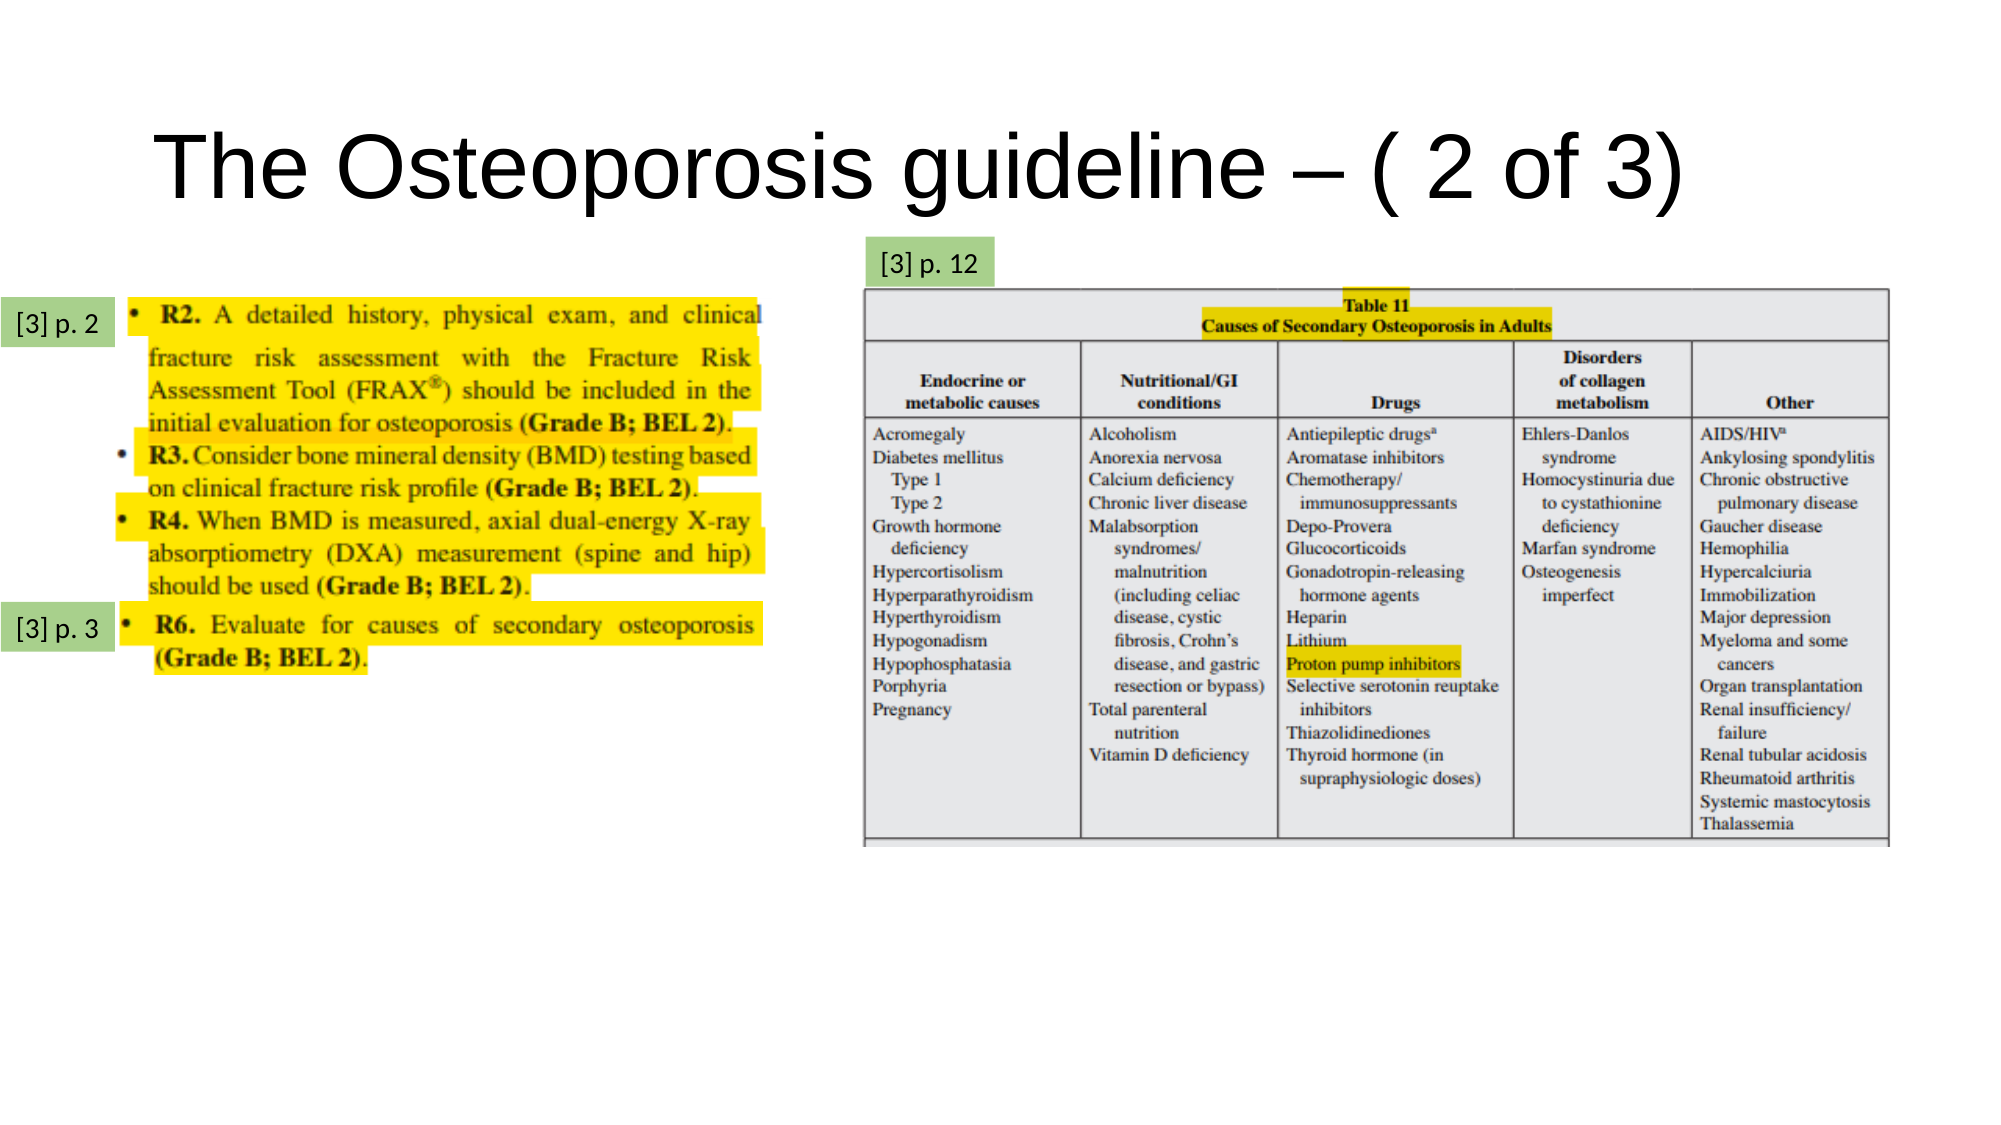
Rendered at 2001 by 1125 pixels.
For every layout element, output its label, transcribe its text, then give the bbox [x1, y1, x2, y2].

text_box [3] p. 2 [0, 297, 112, 348]
title The Osteoporosis guideline – ( 2 of 3) [137, 59, 1863, 278]
text_box [3] p. 3 [0, 601, 109, 652]
text_box [3] p. 12 [865, 236, 995, 274]
picture [837, 276, 1902, 847]
picture [104, 296, 772, 676]
